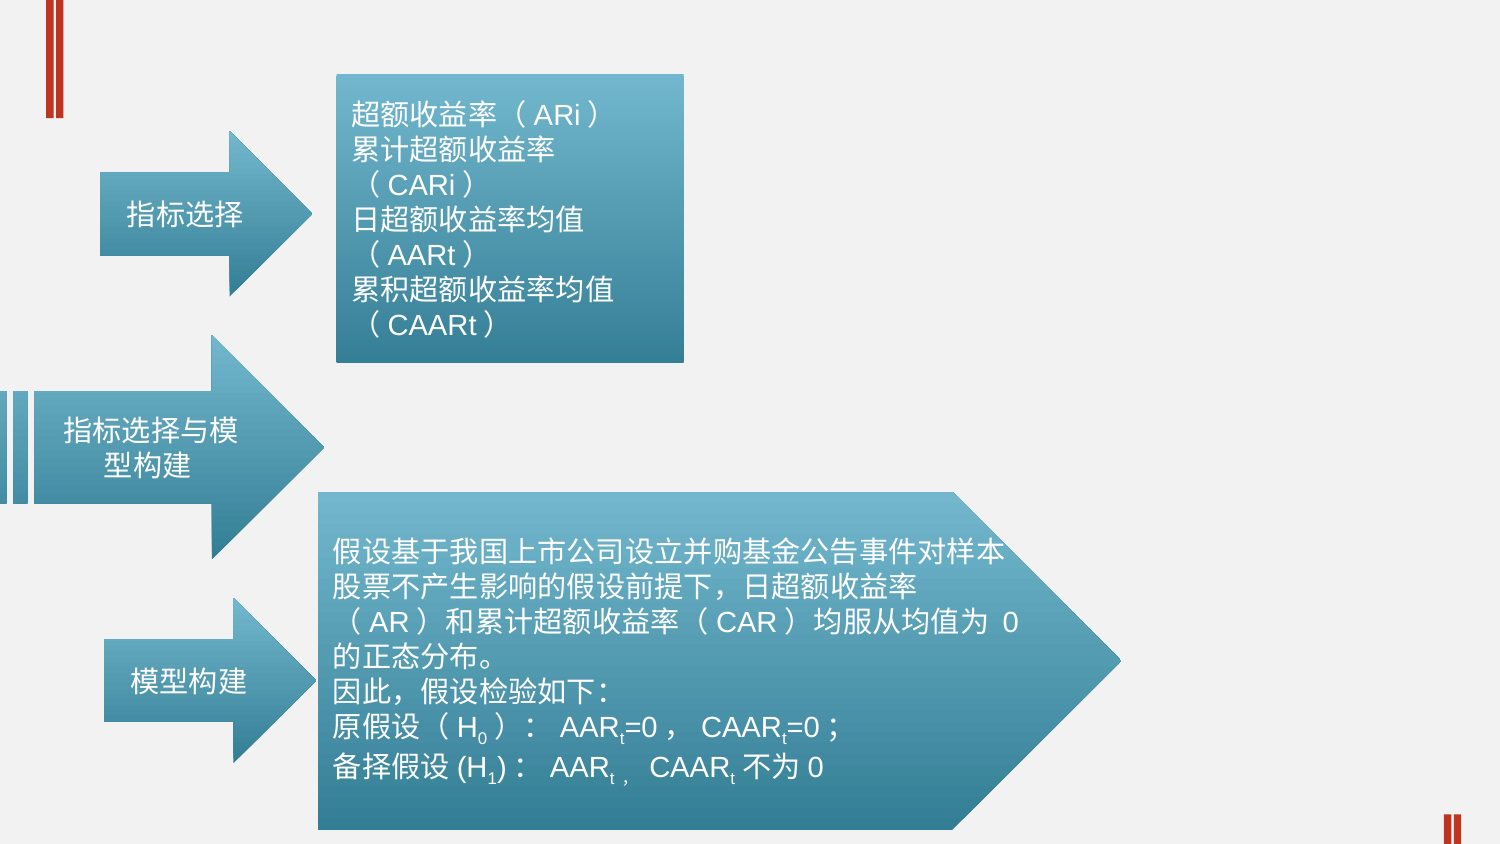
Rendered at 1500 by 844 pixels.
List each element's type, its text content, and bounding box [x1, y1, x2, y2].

text_box 超额收益率（ARi） 累计超额收益率（CARi） 日超额收益率均值（AARt） 累积超额收益率均值（CAARt） [336, 74, 684, 363]
text_box 指标选择与模型构建 [0, 391, 7, 504]
text_box 指标选择 [99, 131, 313, 297]
text_box 模型构建 [103, 597, 317, 764]
text_box 假设基于我国上市公司设立并购基金公告事件对样本股票不产生影响的假设前提下，日超额收益率（AR）和累计超额收益率（CAR）均服从均值为 0 的正态分布。 因此，假设检验如下： 原假设（H0）：AARt=0，CAARt=0； 备择假设(H1)：AARt， CAARt不为0 [318, 491, 1122, 831]
text_box 指标选择与模型构建 [13, 391, 28, 504]
text_box 指标选择与模型构建 [34, 335, 325, 560]
